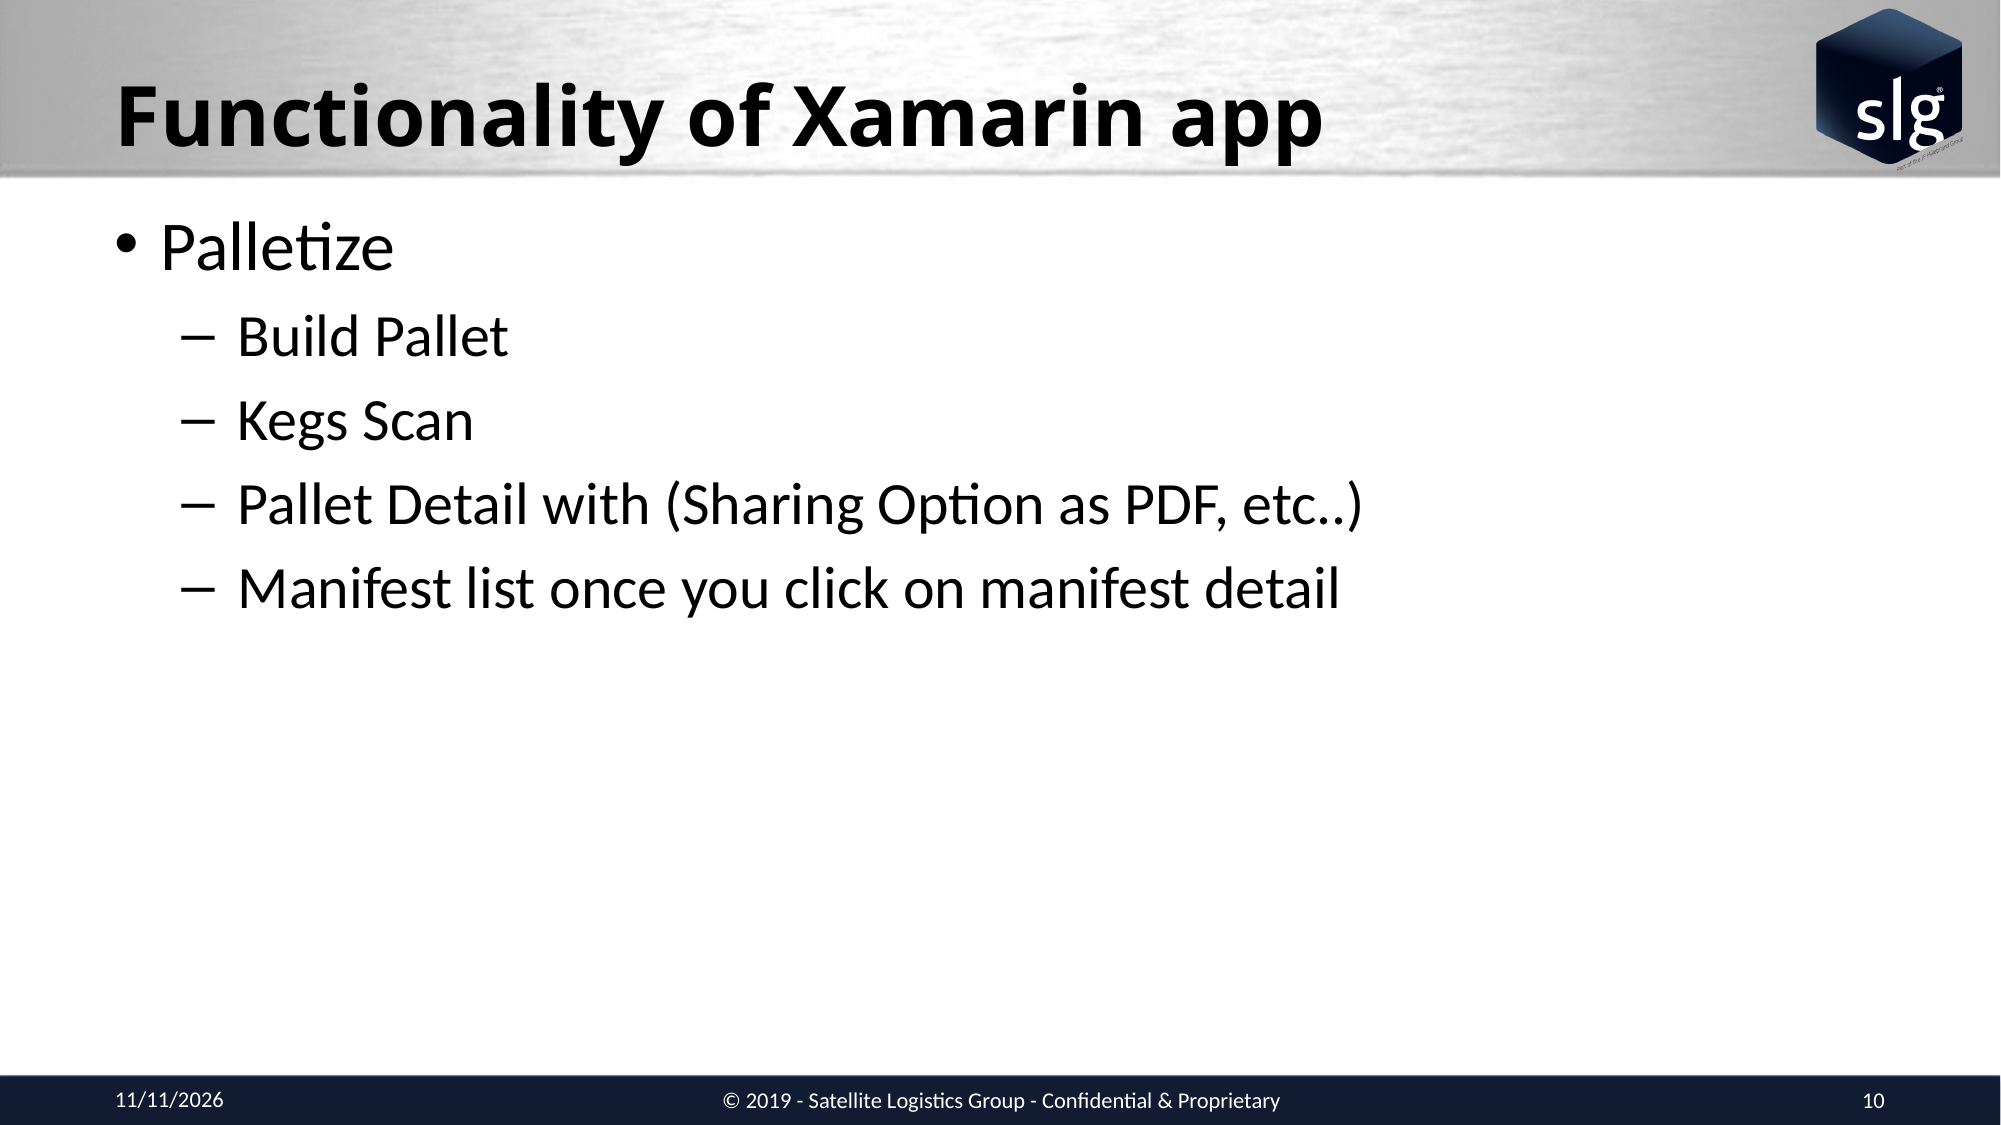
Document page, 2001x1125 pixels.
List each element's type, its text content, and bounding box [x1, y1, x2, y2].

slide_number 10 [1433, 1077, 1900, 1123]
picture [0, 0, 2001, 1125]
title Functionality of Xamarin app [99, 0, 1573, 171]
footer © 2019 - Satellite Logistics Group - Confidential & Proprietary [684, 1077, 1319, 1123]
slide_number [99, 1077, 567, 1123]
list Palletize Build Pallet Kegs Scan Pallet Detail with (Sharing Option as PDF, etc..) Manifest list once you click on manifest detail [99, 193, 1900, 1029]
